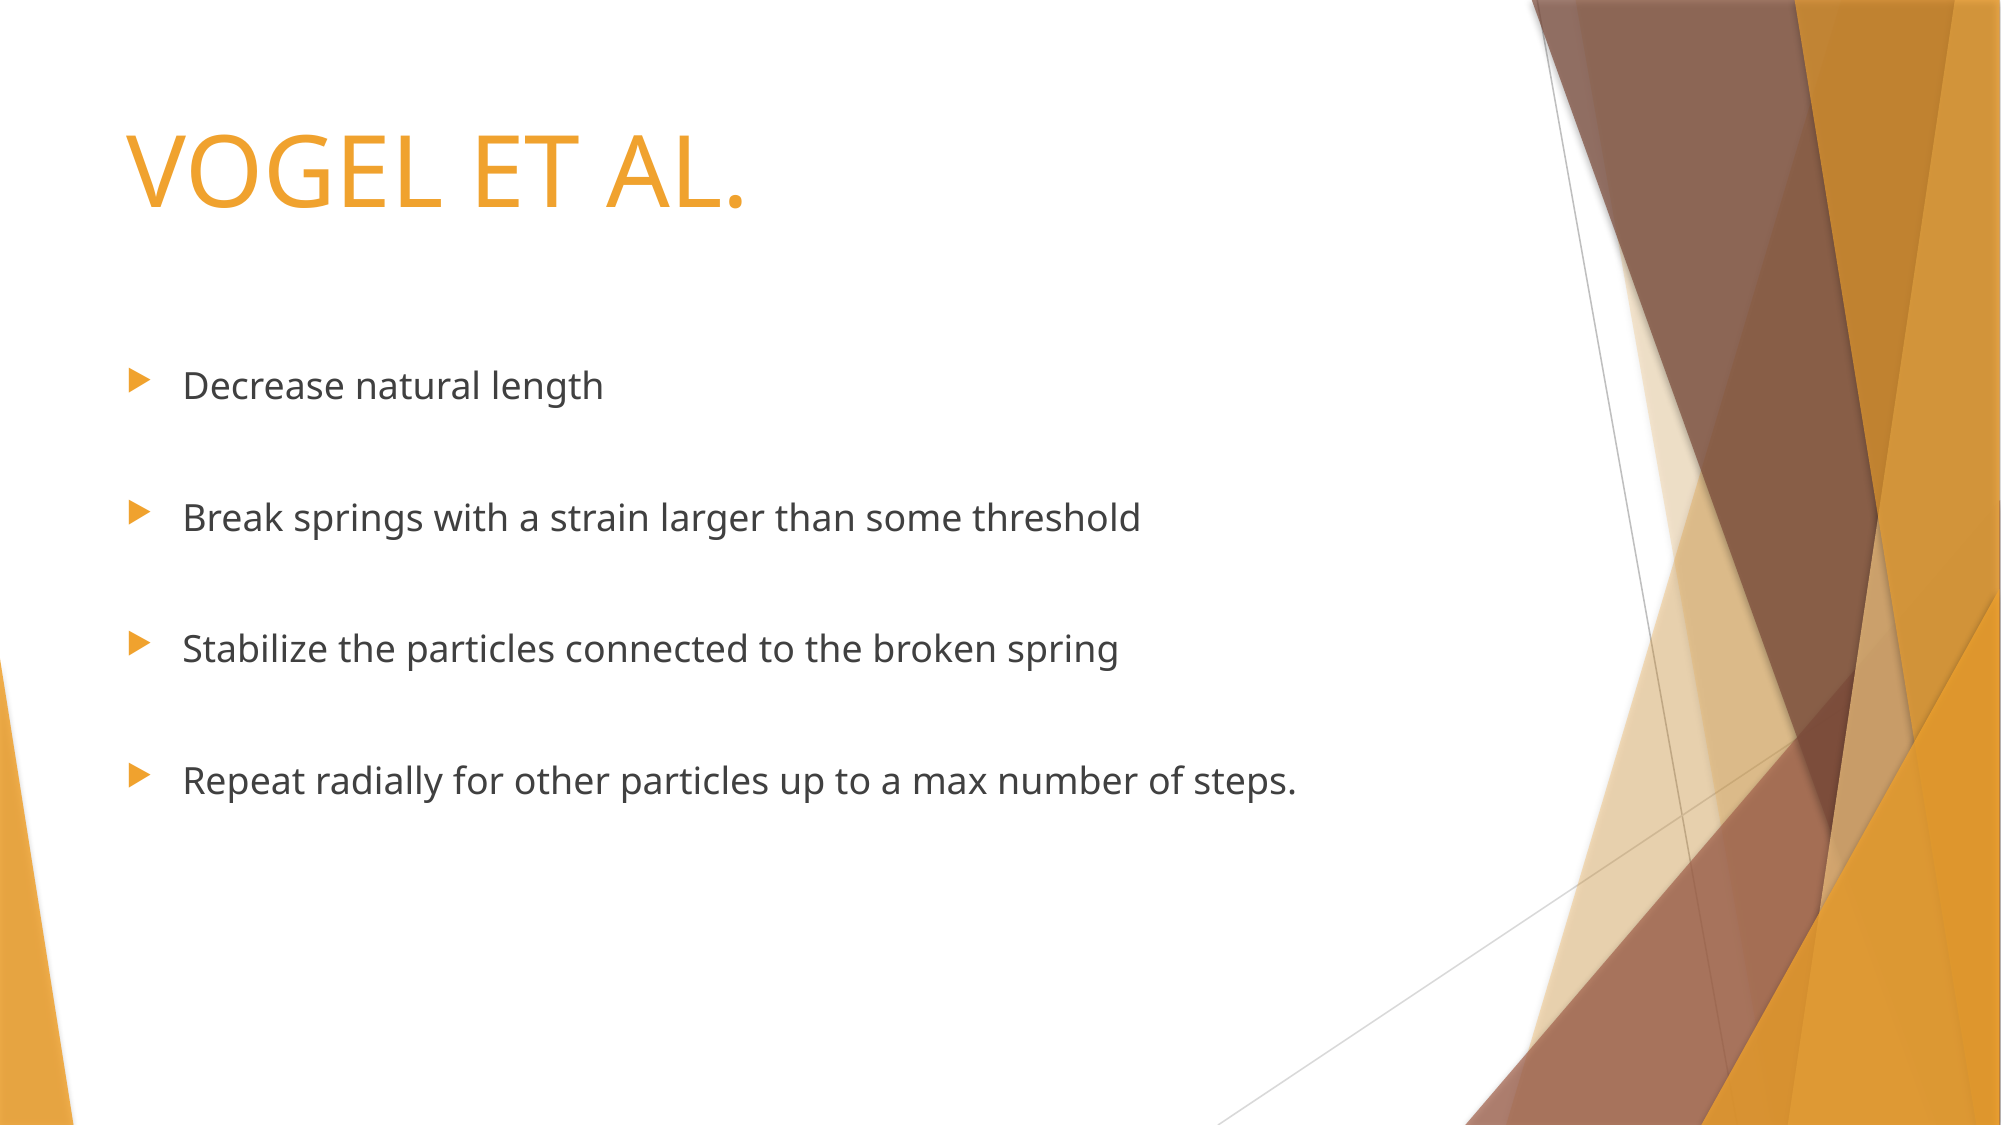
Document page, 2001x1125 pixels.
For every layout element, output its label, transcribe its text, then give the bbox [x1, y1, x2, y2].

title vogel et al. [111, 99, 1522, 317]
list Decrease natural length Break springs with a strain larger than some threshold Stabilize the particles connected to the broken spring Repeat radially for other particles up to a max number of steps. [111, 354, 1522, 992]
